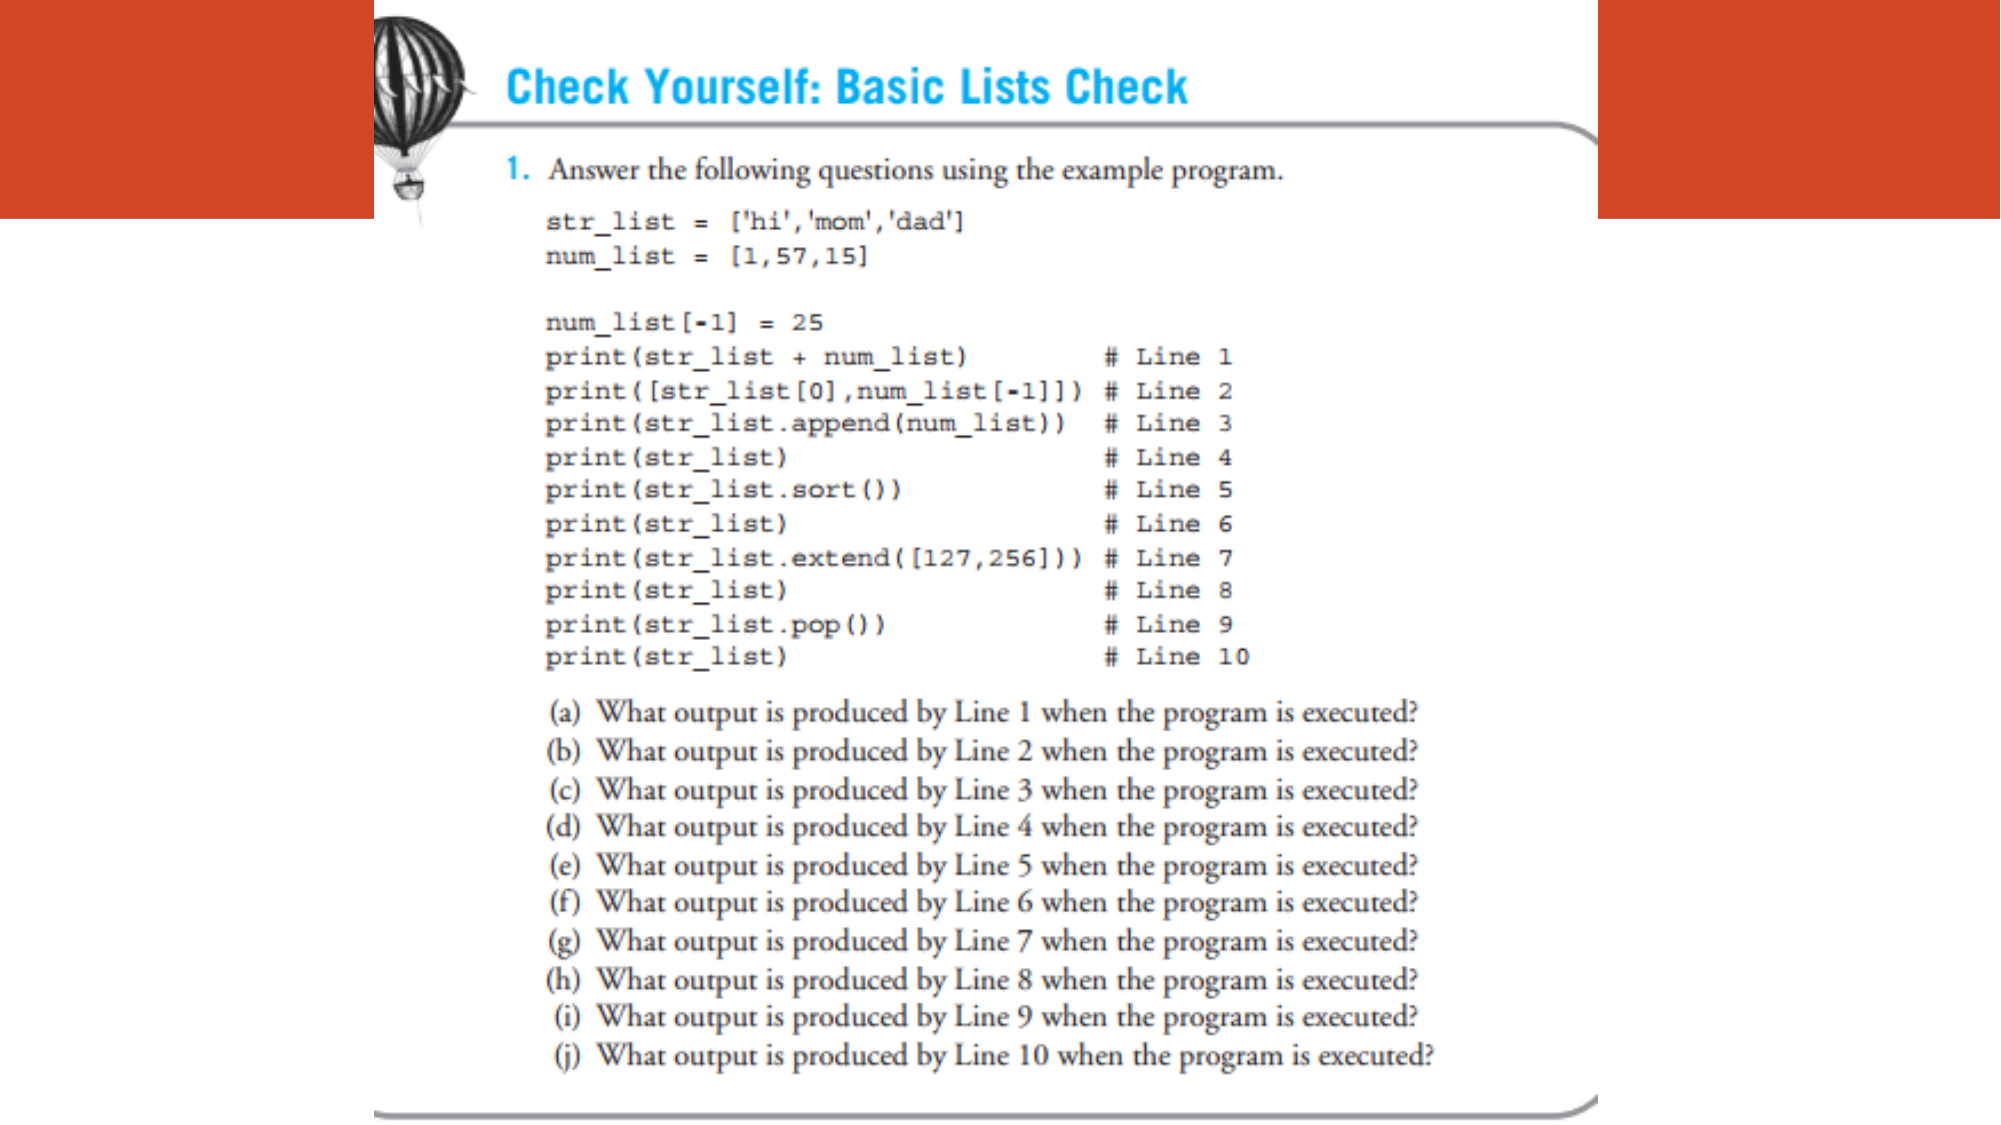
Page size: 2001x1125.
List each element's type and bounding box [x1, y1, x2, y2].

picture [374, 0, 1598, 1125]
